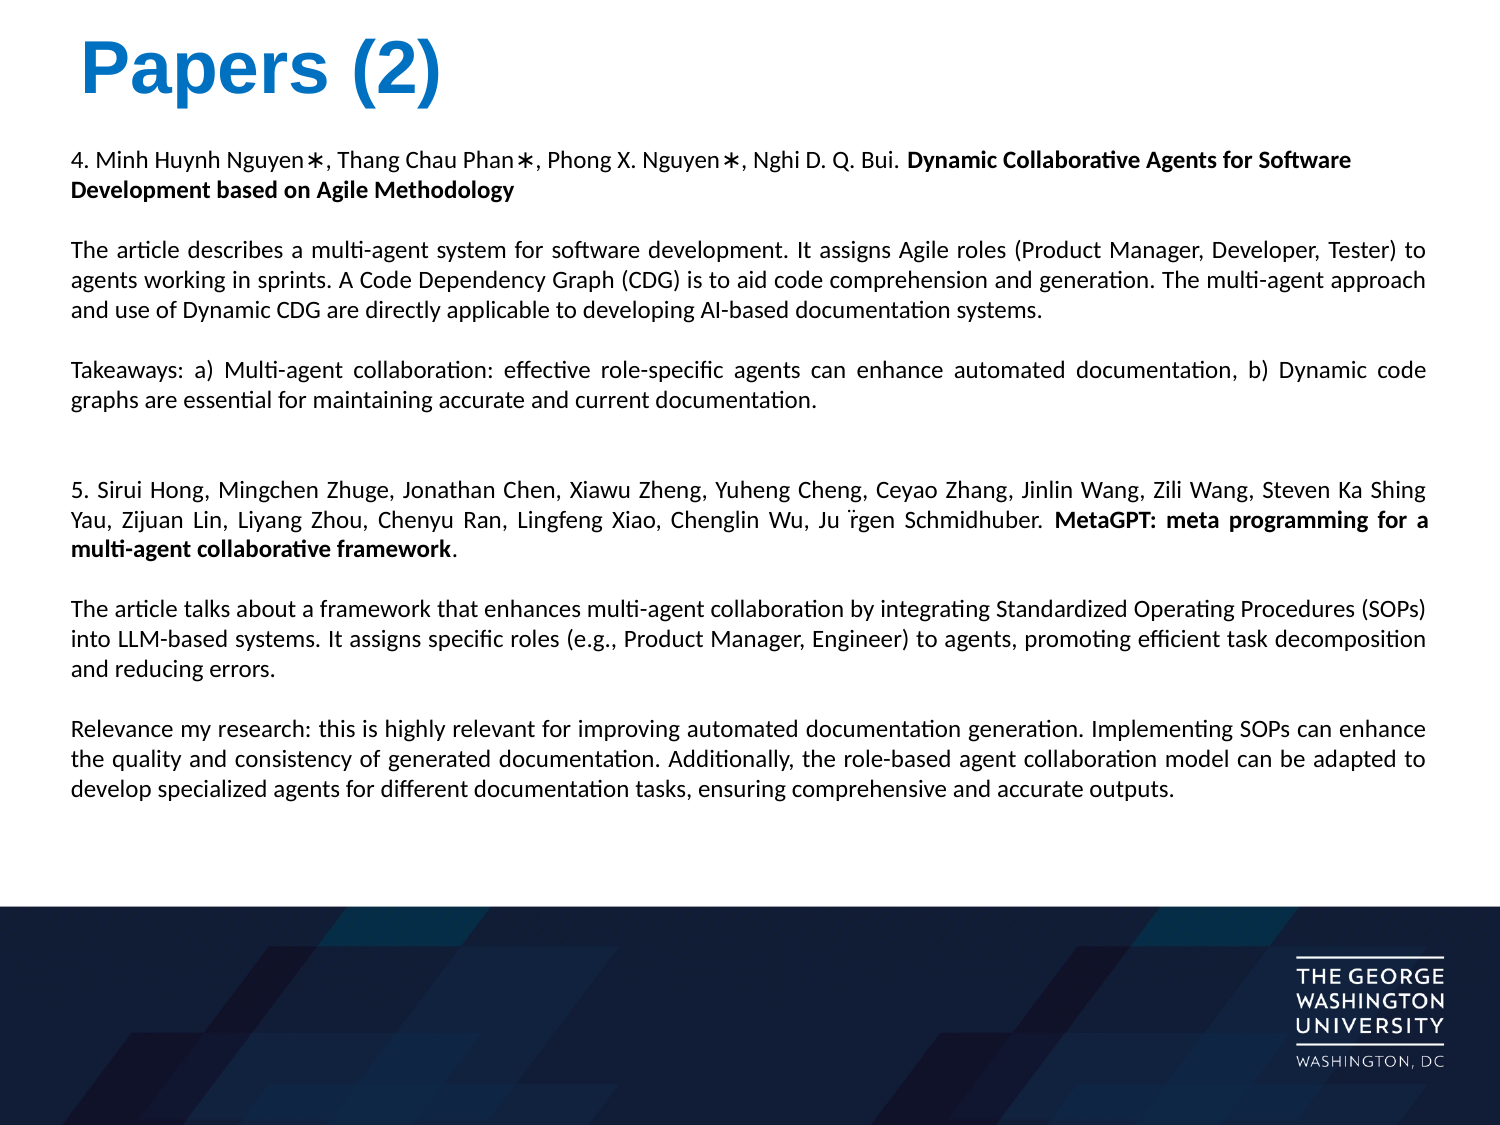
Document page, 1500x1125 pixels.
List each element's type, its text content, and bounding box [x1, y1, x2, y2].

text_box 4. Minh Huynh Nguyen∗, Thang Chau Phan∗, Phong X. Nguyen∗, Nghi D. Q. Bui. Dynamic Collaborative Agents for Software Development based on Agile Methodology The article describes a multi-agent system for software development. It assigns Agile roles (Product Manager, Developer, Tester) to agents working in sprints. A Code Dependency Graph (CDG) is to aid code comprehension and generation. The multi-agent approach and use of Dynamic CDG are directly applicable to developing AI-based documentation systems. Takeaways: a) Multi-agent collaboration: effective role-specific agents can enhance automated documentation, b) Dynamic code graphs are essential for maintaining accurate and current documentation. 5. Sirui Hong, Mingchen Zhuge, Jonathan Chen, Xiawu Zheng, Yuheng Cheng, Ceyao Zhang, Jinlin Wang, Zili Wang, Steven Ka Shing Yau, Zijuan Lin, Liyang Zhou, Chenyu Ran, Lingfeng Xiao, Chenglin Wu, Ju ̈rgen Schmidhuber. MetaGPT: meta programming for a multi-agent collaborative framework. The article talks about a framework that enhances multi-agent collaboration by integrating Standardized Operating Procedures (SOPs) into LLM-based systems. It assigns specific roles (e.g., Product Manager, Engineer) to agents, promoting efficient task decomposition and reducing errors. Relevance my research: this is highly relevant for improving automated documentation generation. Implementing SOPs can enhance the quality and consistency of generated documentation. Additionally, the role-based agent collaboration model can be adapted to develop specialized agents for different documentation tasks, ensuring comprehensive and accurate outputs. [56, 136, 1444, 810]
title Papers (2) [65, 10, 1478, 117]
picture [0, 0, 1500, 1125]
